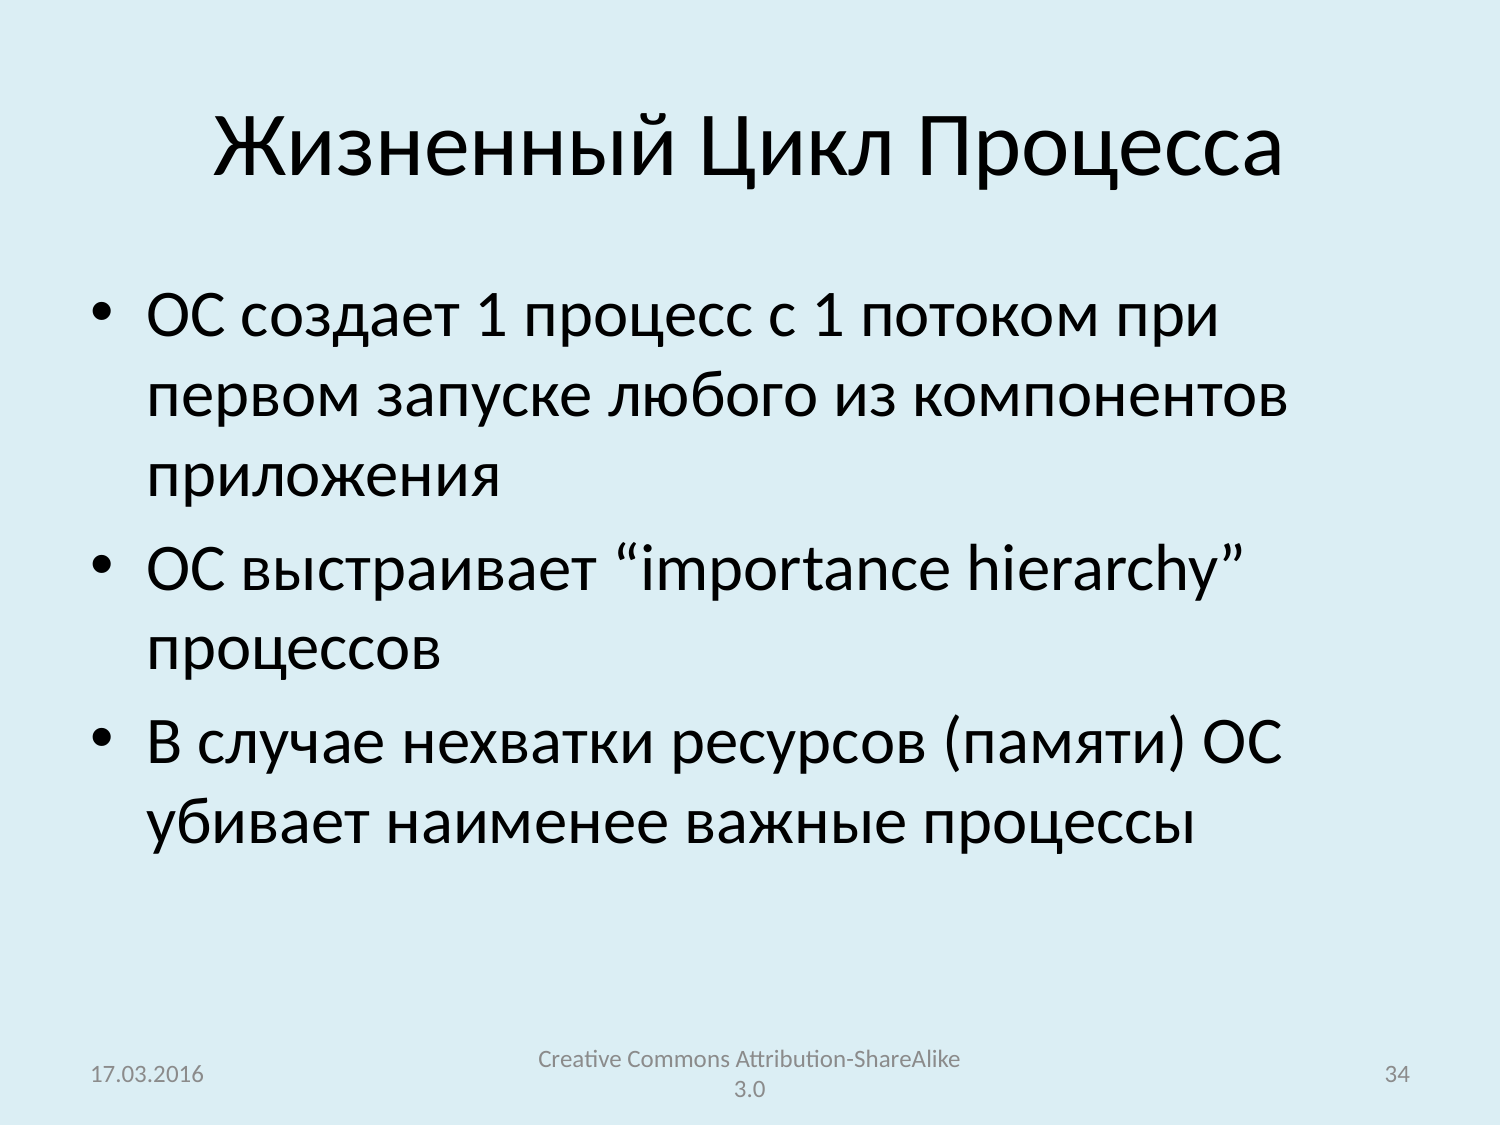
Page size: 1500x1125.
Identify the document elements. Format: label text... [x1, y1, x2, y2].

title Жизненный Цикл Процесса [74, 44, 1426, 233]
slide_number 34 [1074, 1042, 1425, 1103]
footer Creative Commons Attribution-ShareAlike 3.0 [512, 1042, 988, 1103]
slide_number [75, 1042, 425, 1103]
list ОС создает 1 процесс с 1 потоком при первом запуске любого из компонентов приложения ОС выстраивает “importance hierarchy” процессов В случае нехватки ресурсов (памяти) ОС убивает наименее важные процессы [74, 262, 1426, 1006]
